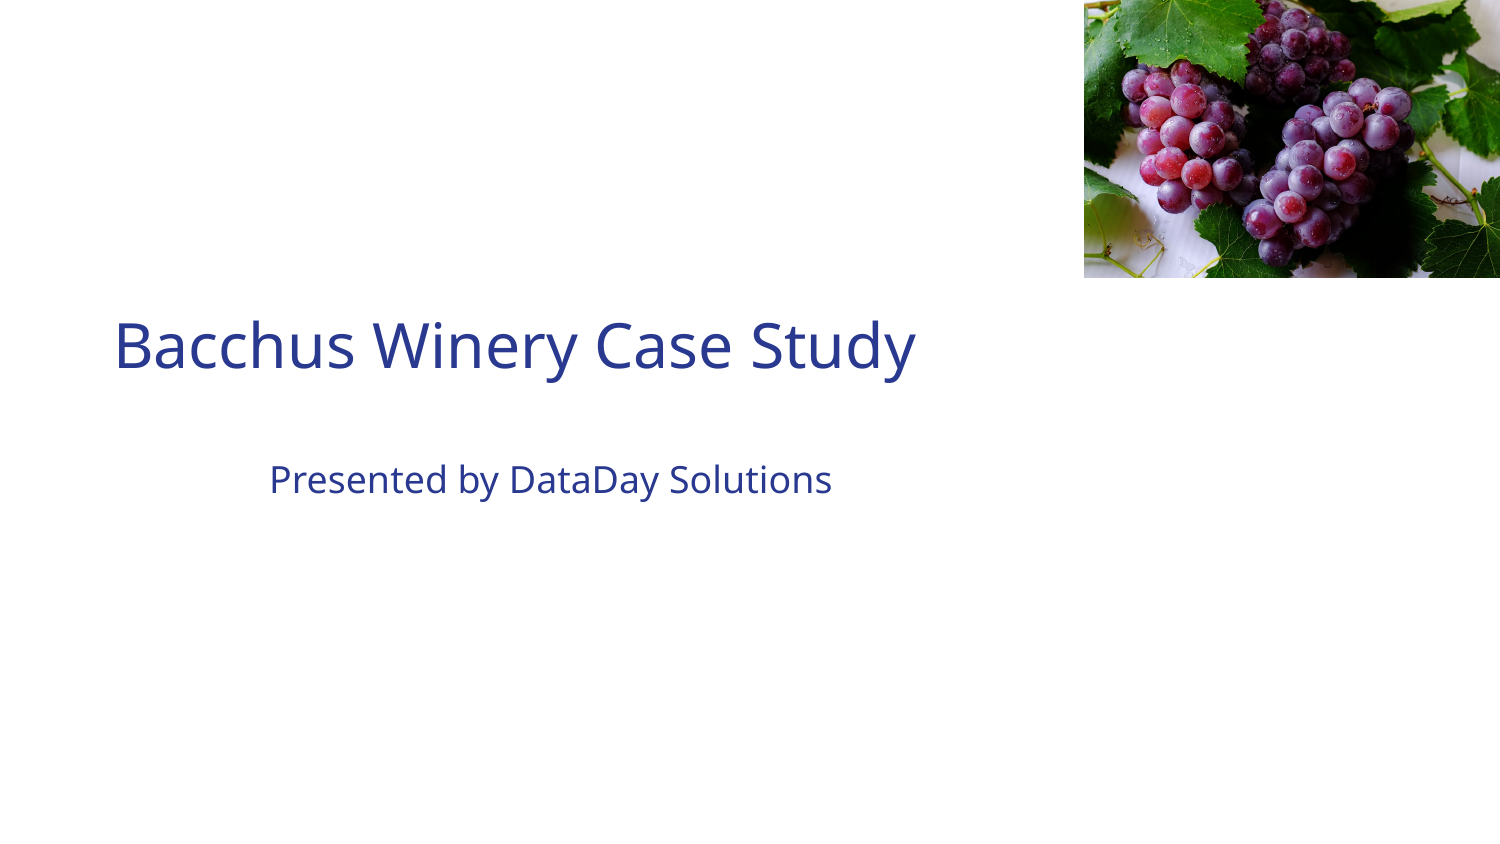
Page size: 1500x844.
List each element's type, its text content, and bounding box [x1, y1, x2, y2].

title Bacchus Winery Case Study Presented by DataDay Solutions [98, 291, 1447, 429]
picture [1083, 0, 1500, 278]
